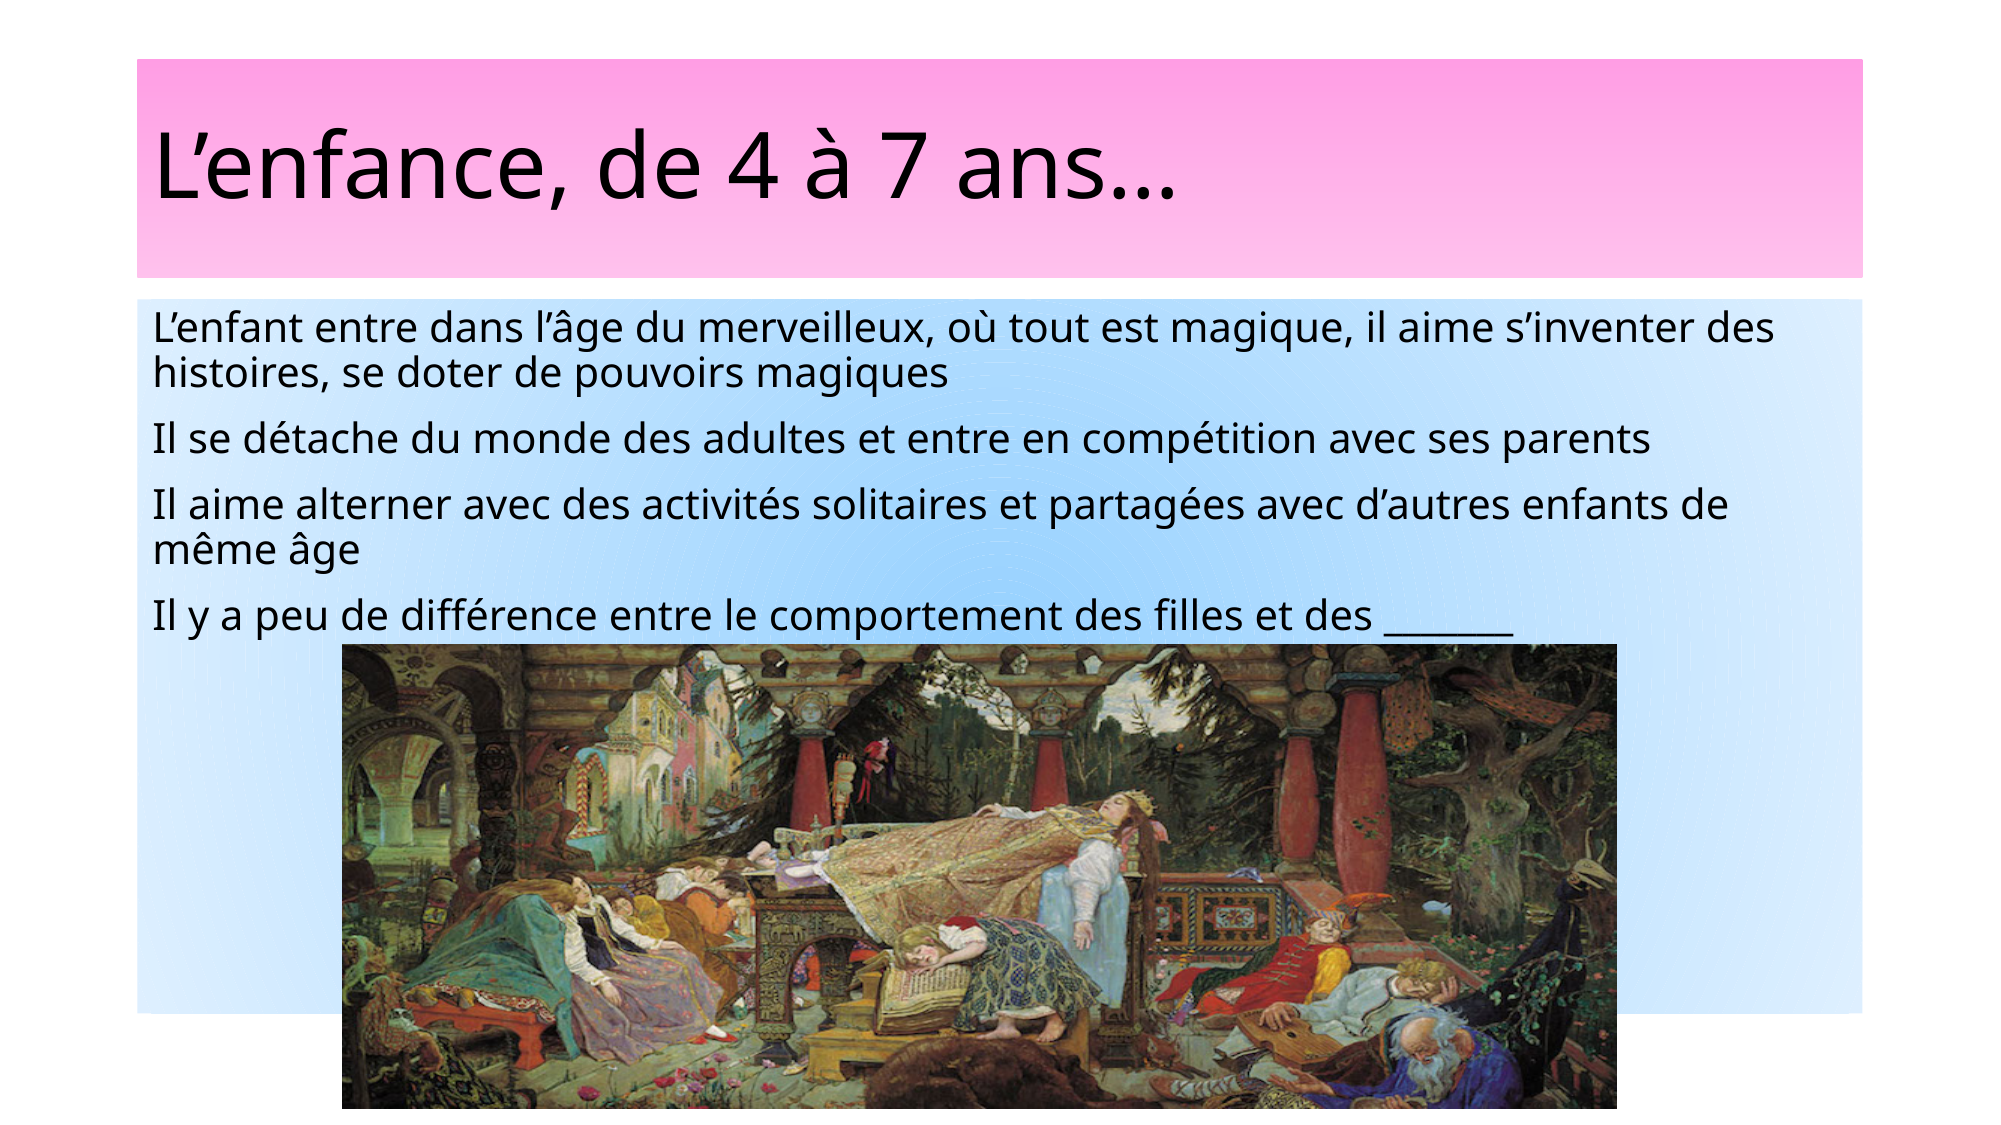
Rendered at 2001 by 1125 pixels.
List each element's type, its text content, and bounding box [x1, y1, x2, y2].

picture [342, 644, 1617, 1109]
title L’enfance, de 4 à 7 ans… [137, 59, 1863, 278]
list L’enfant entre dans l’âge du merveilleux, où tout est magique, il aime s’inventer des histoires, se doter de pouvoirs magiques Il se détache du monde des adultes et entre en compétition avec ses parents Il aime alterner avec des activités solitaires et partagées avec d’autres enfants de même âge Il y a peu de différence entre le comportement des filles et des _______ [137, 299, 1863, 1014]
